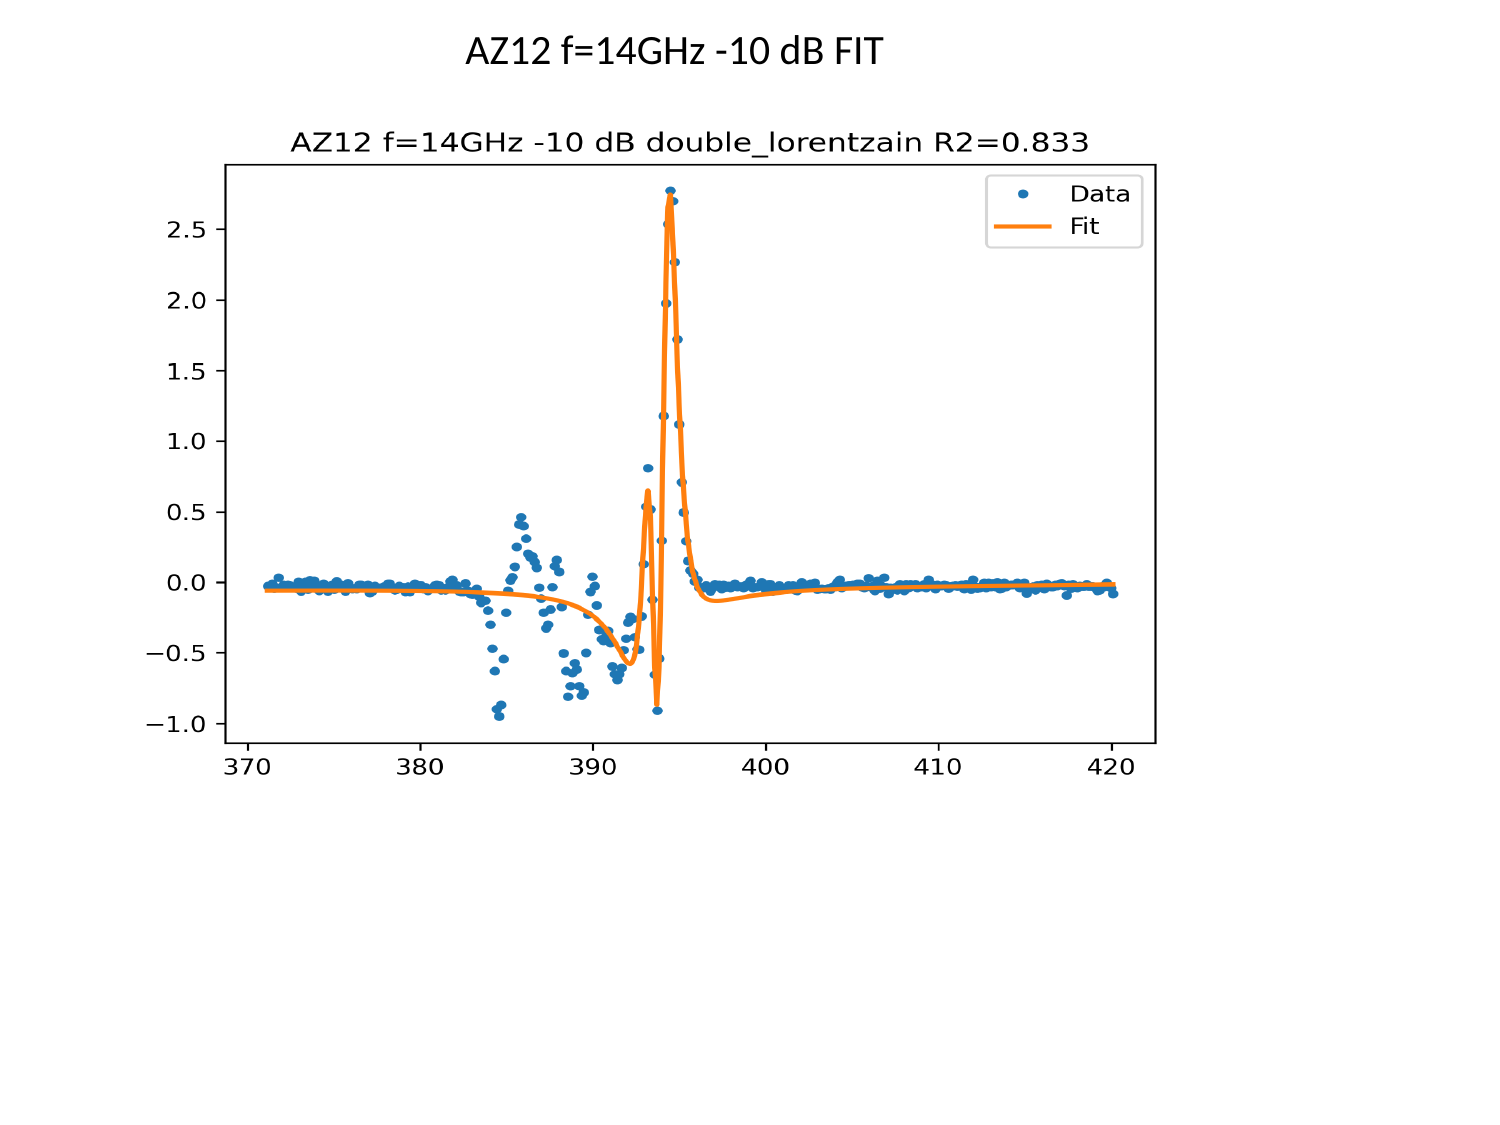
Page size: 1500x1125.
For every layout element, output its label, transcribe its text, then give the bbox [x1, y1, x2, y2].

picture [74, 74, 1276, 826]
text_box AZ12 f=14GHz -10 dB FIT [450, 15, 900, 73]
